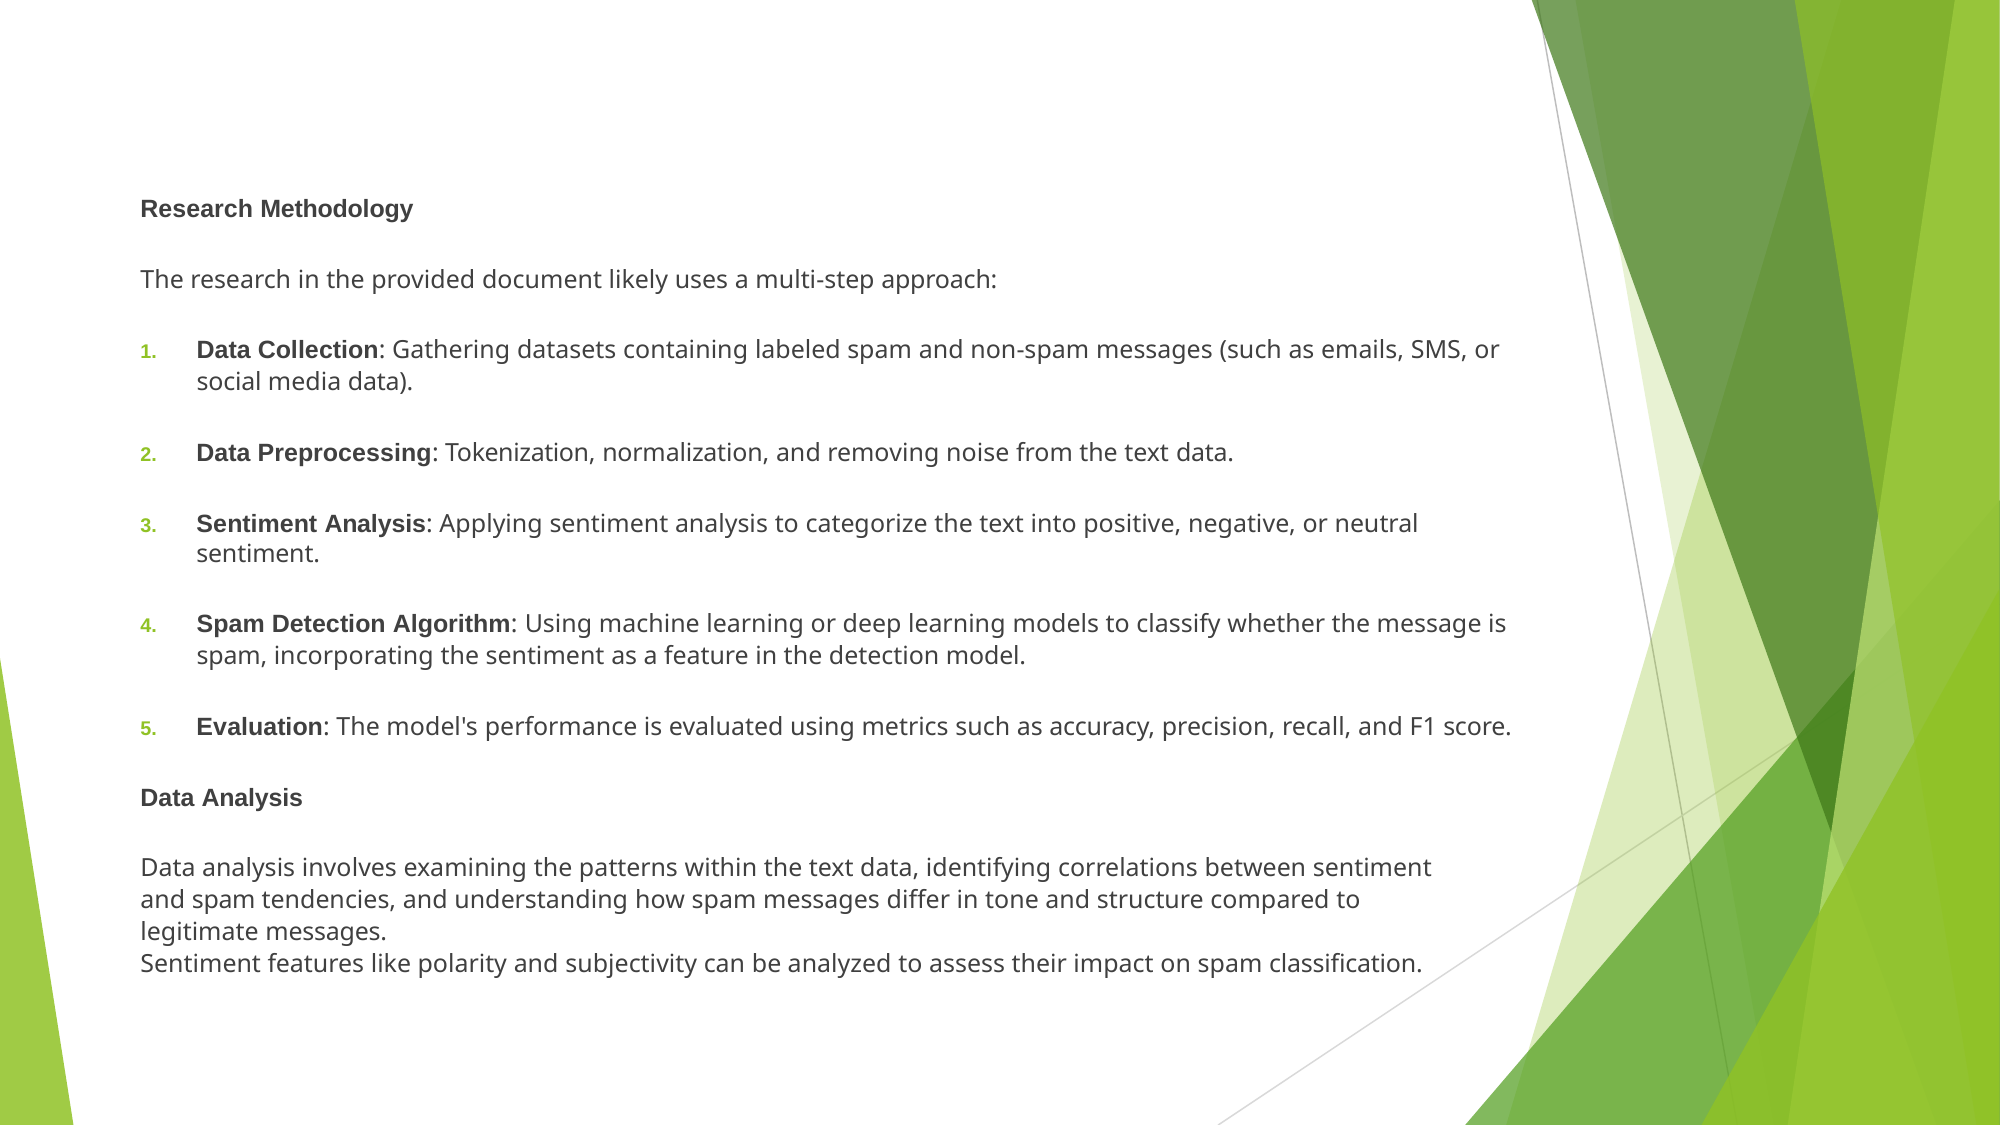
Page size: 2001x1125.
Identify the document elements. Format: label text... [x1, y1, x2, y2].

text_box Research Methodology The research in the provided document likely uses a multi-step approach: Data Collection: Gathering datasets containing labeled spam and non-spam messages (such as emails, SMS, or social media data). Data Preprocessing: Tokenization, normalization, and removing noise from the text data. Sentiment Analysis: Applying sentiment analysis to categorize the text into positive, negative, or neutral sentiment. Spam Detection Algorithm: Using machine learning or deep learning models to classify whether the message is spam, incorporating the sentiment as a feature in the detection model. Evaluation: The model's performance is evaluated using metrics such as accuracy, precision, recall, and F1 score. Data Analysis Data analysis involves examining the patterns within the text data, identifying correlations between sentiment and spam tendencies, and understanding how spam messages differ in tone and structure compared to legitimate messages. Sentiment features like polarity and subjectivity can be analyzed to assess their impact on spam classification. [138, 190, 1523, 978]
text_box [0, 658, 74, 1125]
